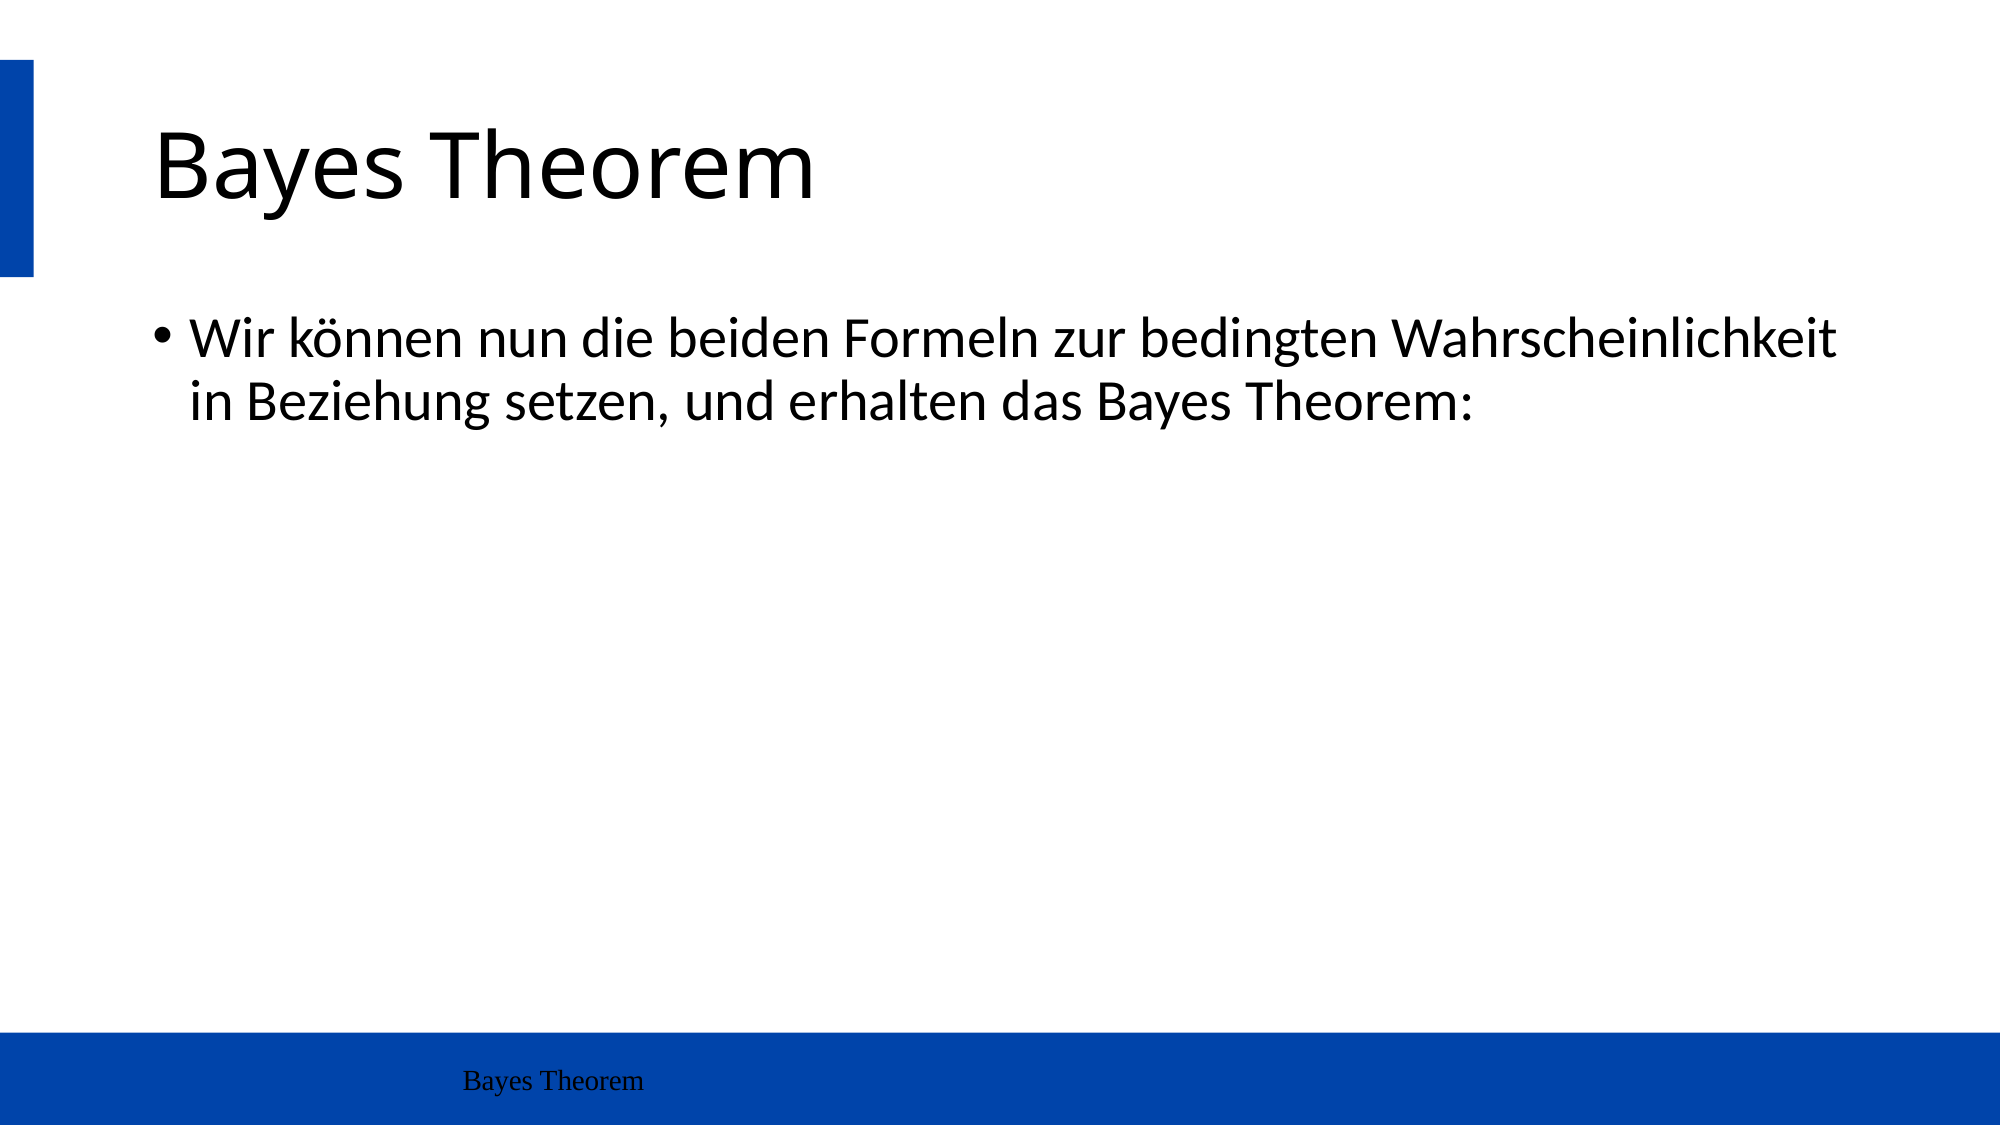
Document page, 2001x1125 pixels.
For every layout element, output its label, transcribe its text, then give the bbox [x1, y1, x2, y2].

footer Bayes Theorem [33, 1048, 1074, 1109]
title Bayes Theorem [137, 59, 1863, 278]
